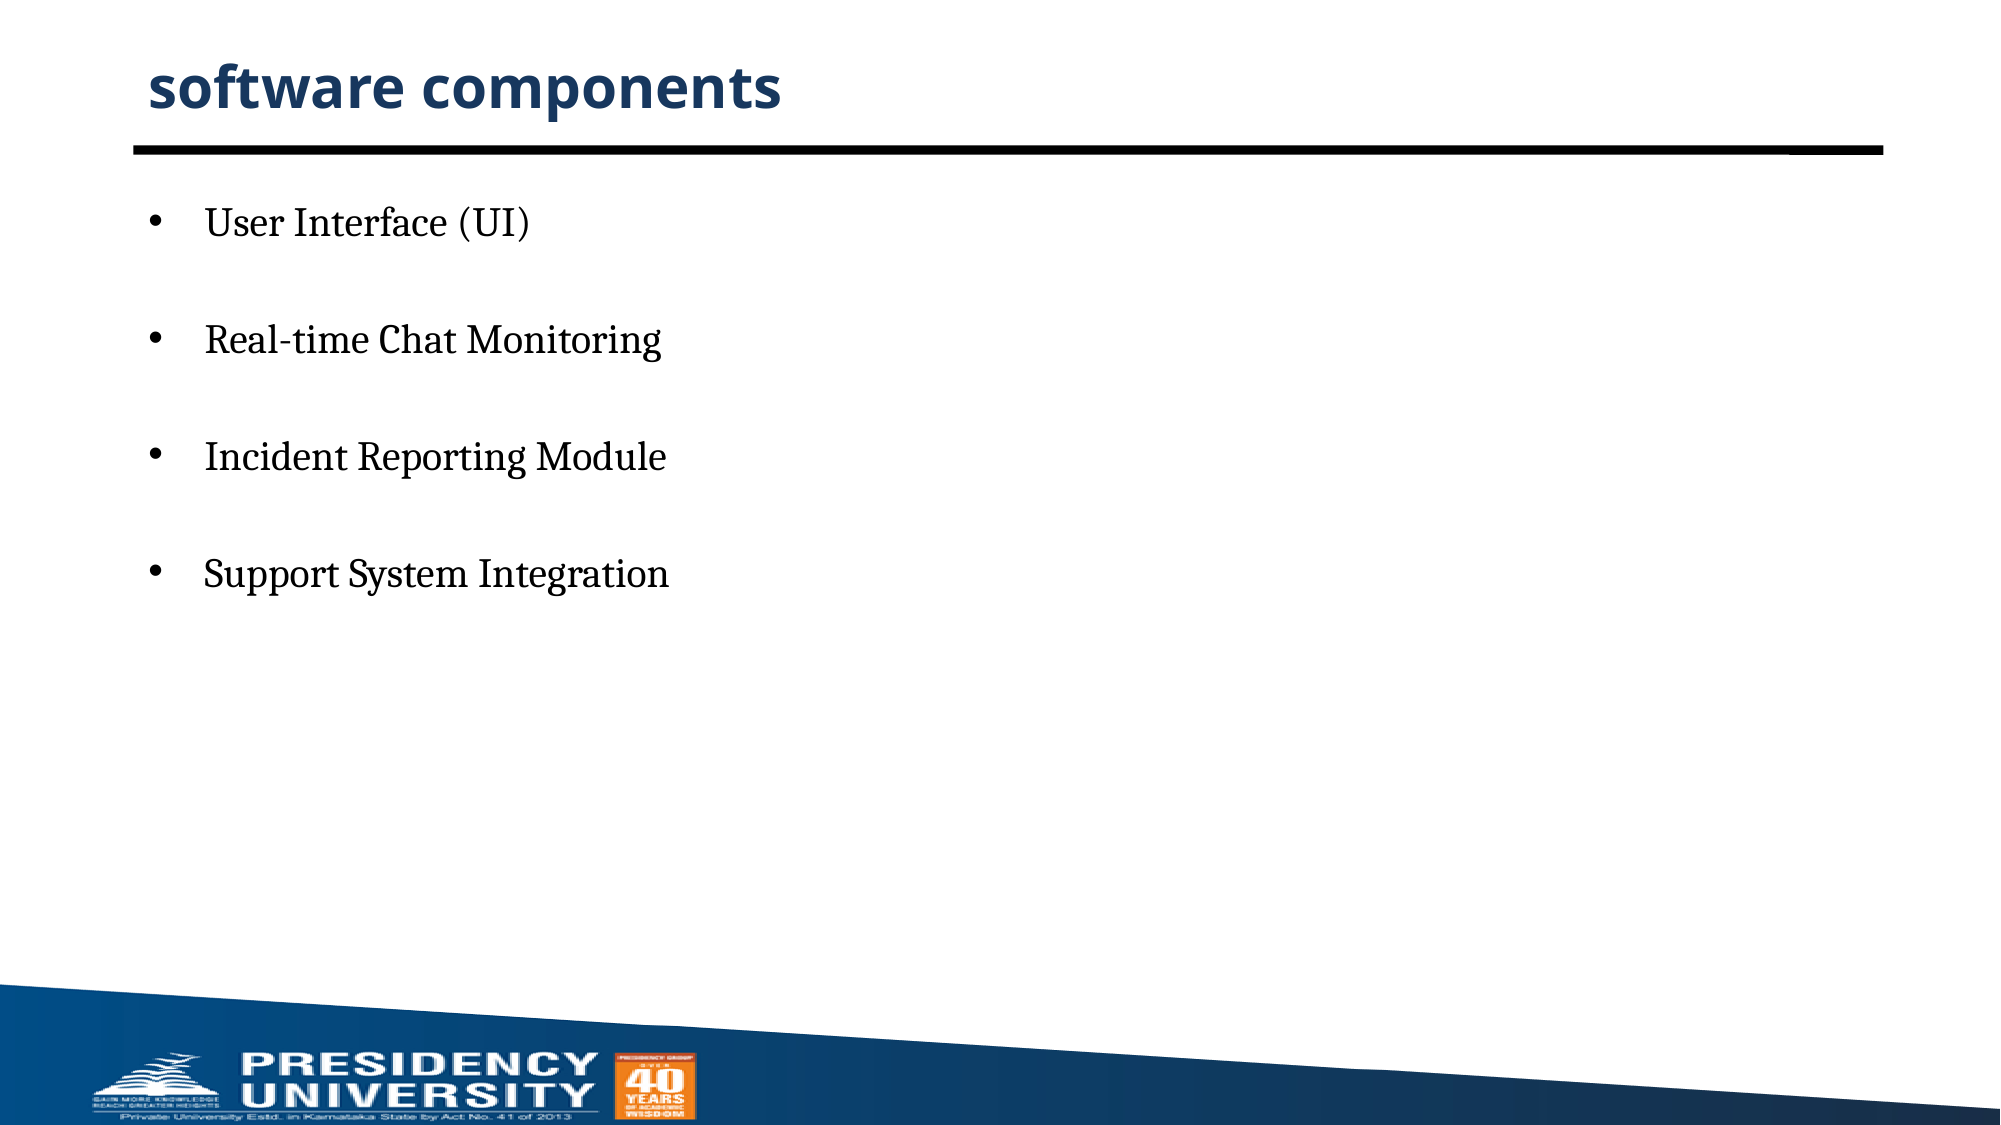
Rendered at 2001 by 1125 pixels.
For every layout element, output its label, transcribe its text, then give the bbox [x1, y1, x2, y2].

title software components [133, 45, 1884, 125]
list User Interface (UI) Real-time Chat Monitoring Incident Reporting Module Support System Integration [133, 187, 1884, 1000]
picture [0, 982, 2000, 1125]
